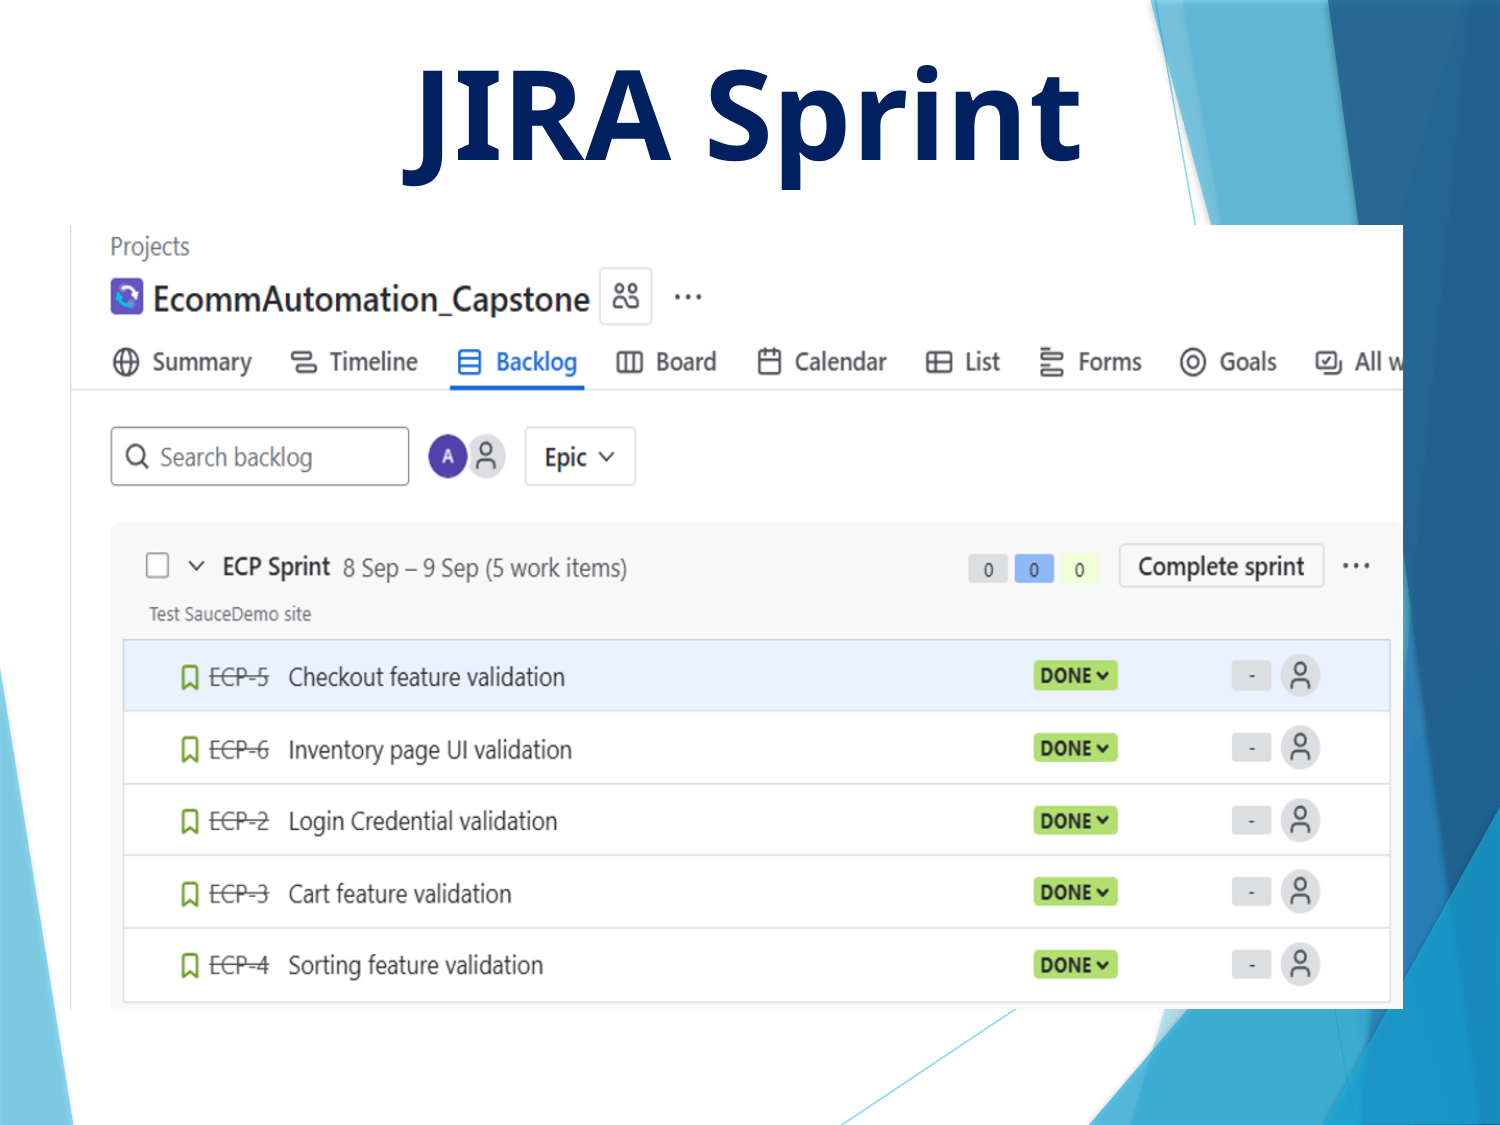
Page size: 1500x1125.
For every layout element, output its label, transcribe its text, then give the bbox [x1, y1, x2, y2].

list JIRA Sprint [38, 28, 1459, 247]
picture [70, 224, 1403, 1009]
